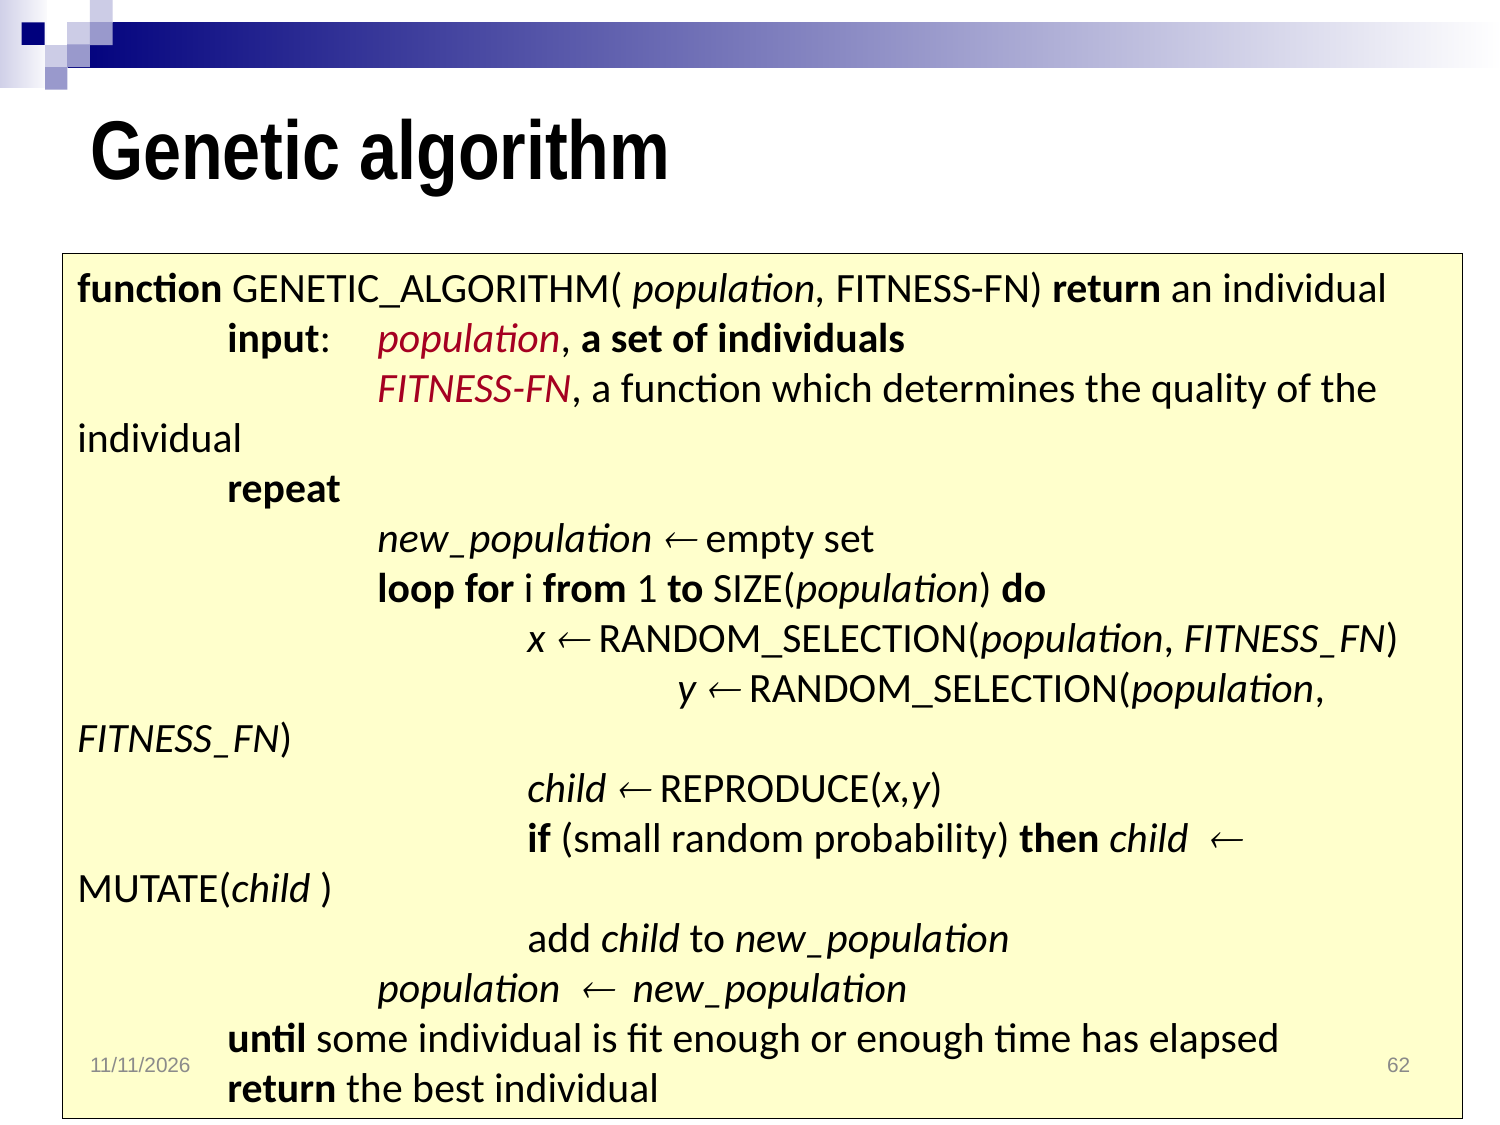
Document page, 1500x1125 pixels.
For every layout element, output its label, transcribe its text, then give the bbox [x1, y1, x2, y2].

title Genetic algorithm [75, 67, 1425, 225]
list function GENETIC_ALGORITHM( population, FITNESS-FN) return an individual input: population, a set of individuals FITNESS-FN, a function which determines the quality of the individual repeat new_population  empty set loop for i from 1 to SIZE(population) do x  RANDOM_SELECTION(population, FITNESS_FN) y  RANDOM_SELECTION(population, FITNESS_FN) child  REPRODUCE(x,y) if (small random probability) then child  MUTATE(child ) add child to new_population population  new_population until some individual is fit enough or enough time has elapsed return the best individual [62, 253, 1463, 1119]
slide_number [75, 1037, 425, 1091]
slide_number 62 [1074, 1037, 1425, 1091]
